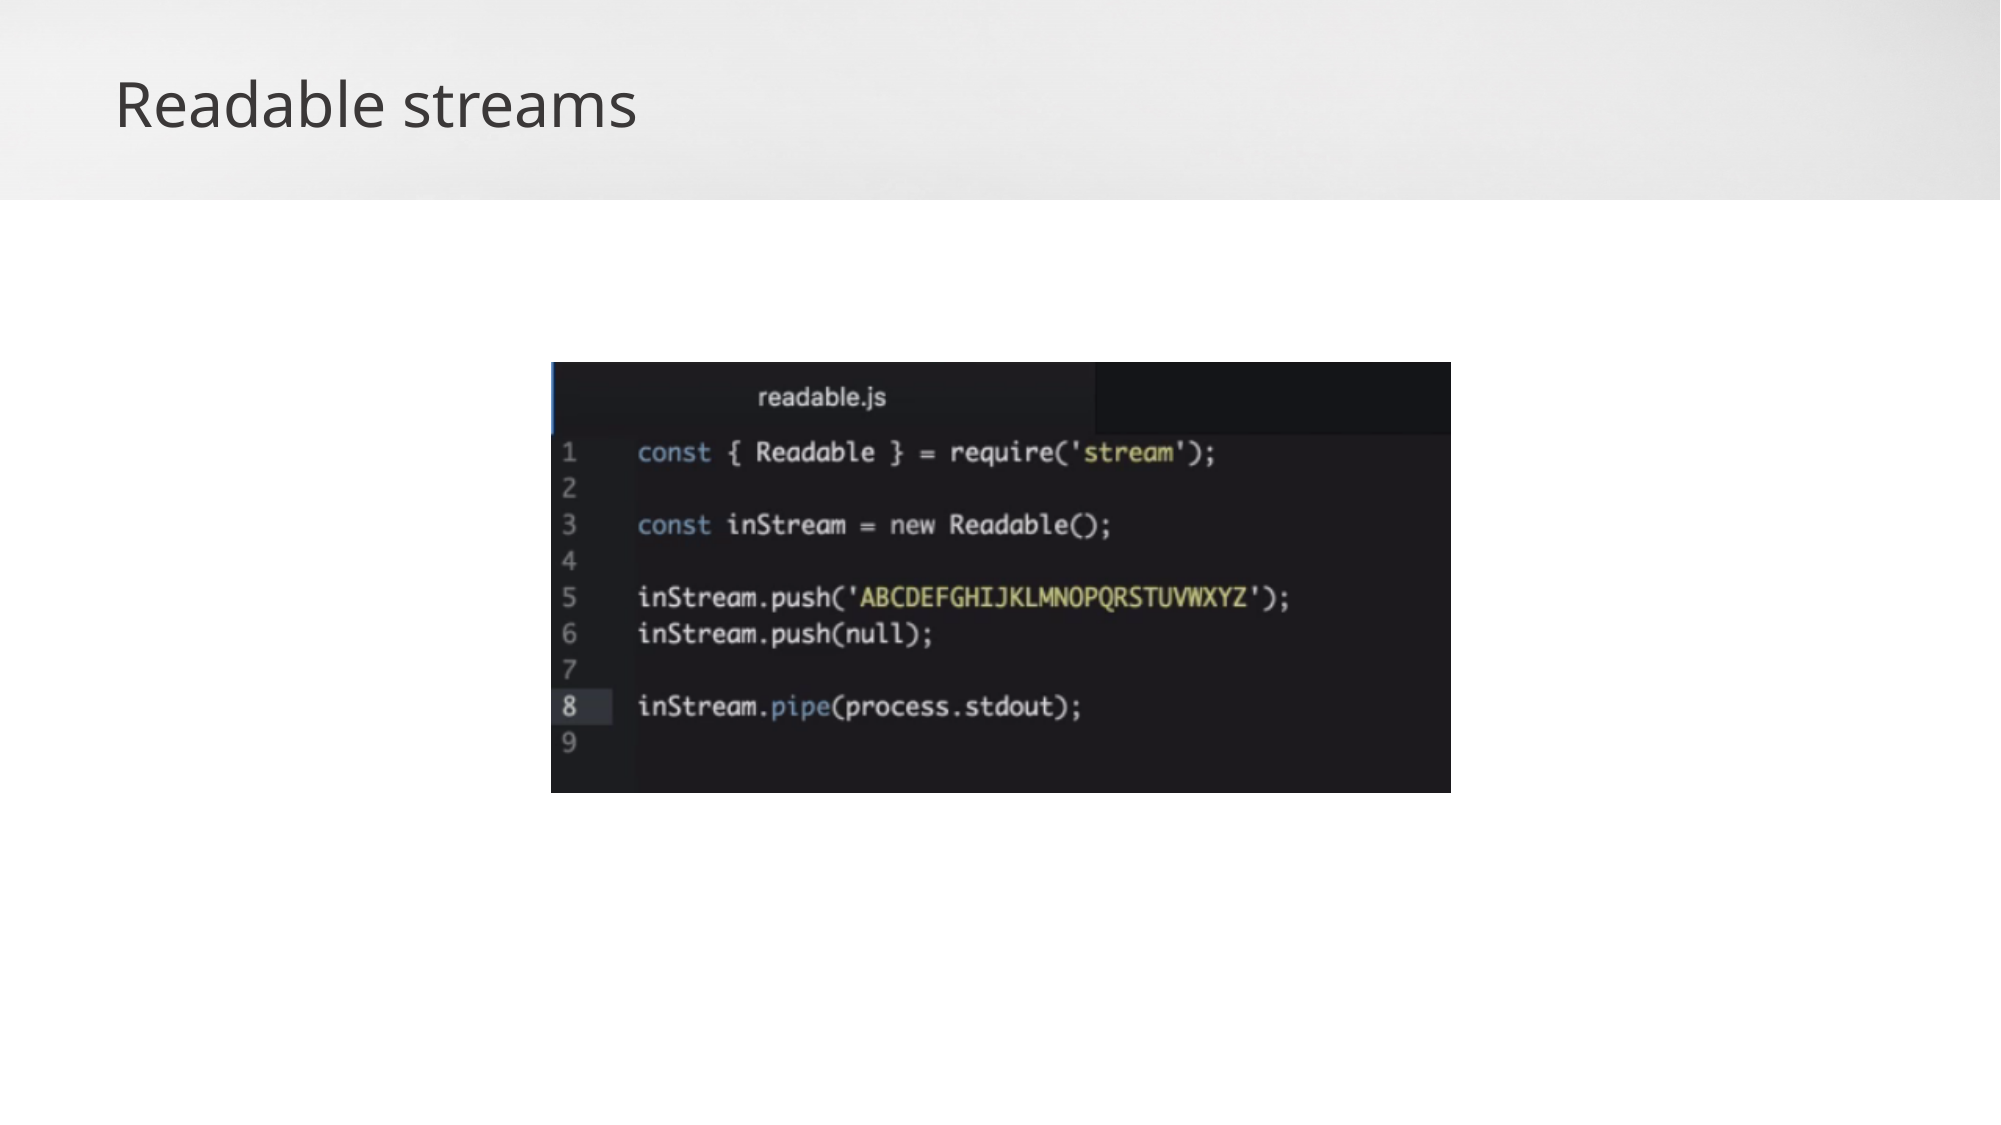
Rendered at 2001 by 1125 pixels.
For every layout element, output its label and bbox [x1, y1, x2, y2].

picture [551, 362, 1451, 793]
picture [0, 0, 2000, 200]
